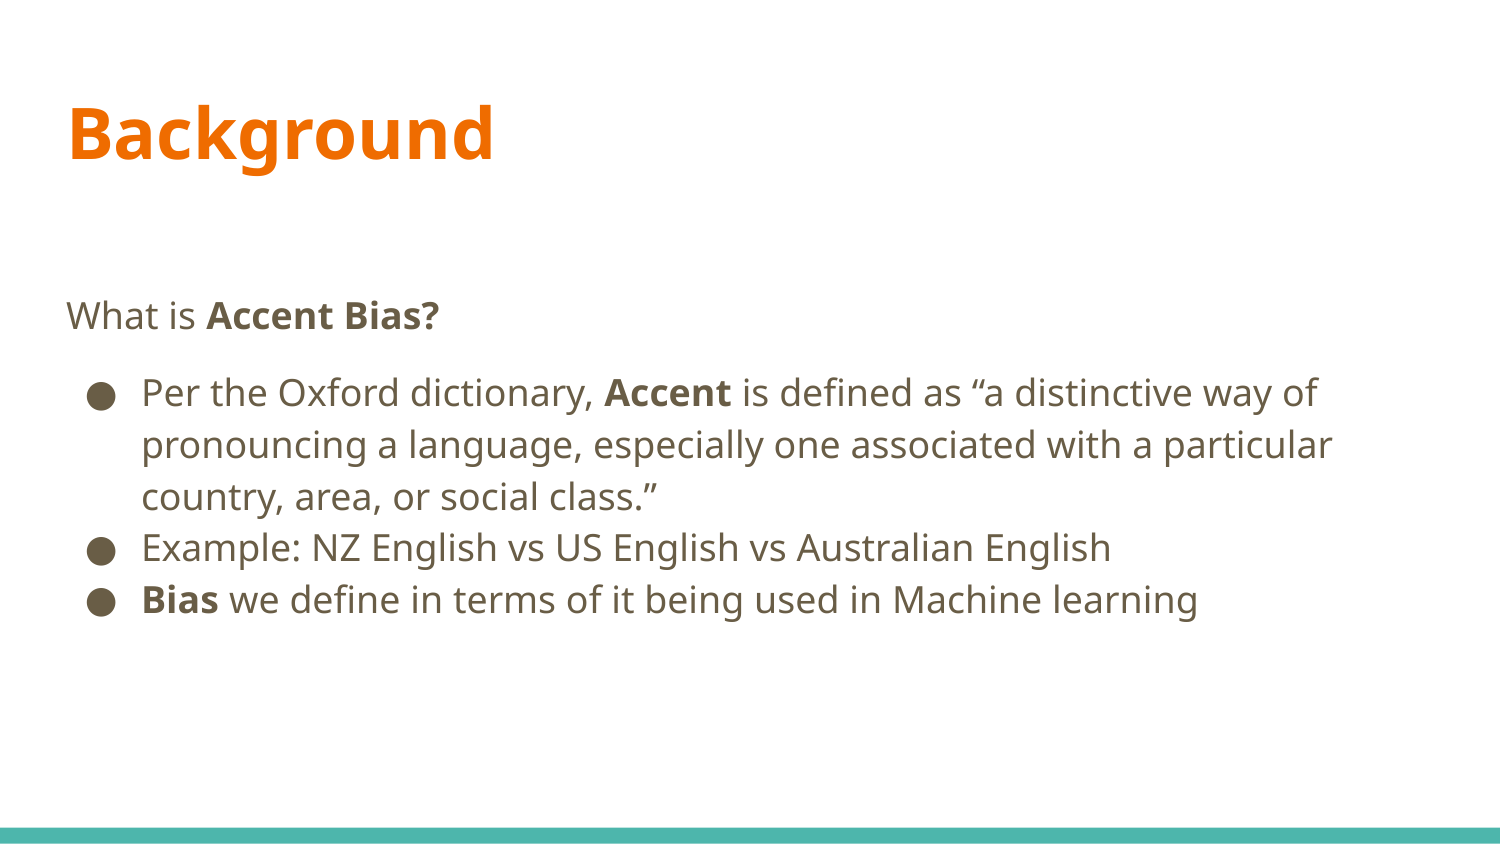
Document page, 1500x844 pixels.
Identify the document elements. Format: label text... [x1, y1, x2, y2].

list What is Accent Bias? Per the Oxford dictionary, Accent is defined as “a distinctive way of pronouncing a language, especially one associated with a particular country, area, or social class.” Example: NZ English vs US English vs Australian English Bias we define in terms of it being used in Machine learning [51, 270, 1449, 750]
title Background [51, 72, 1449, 189]
